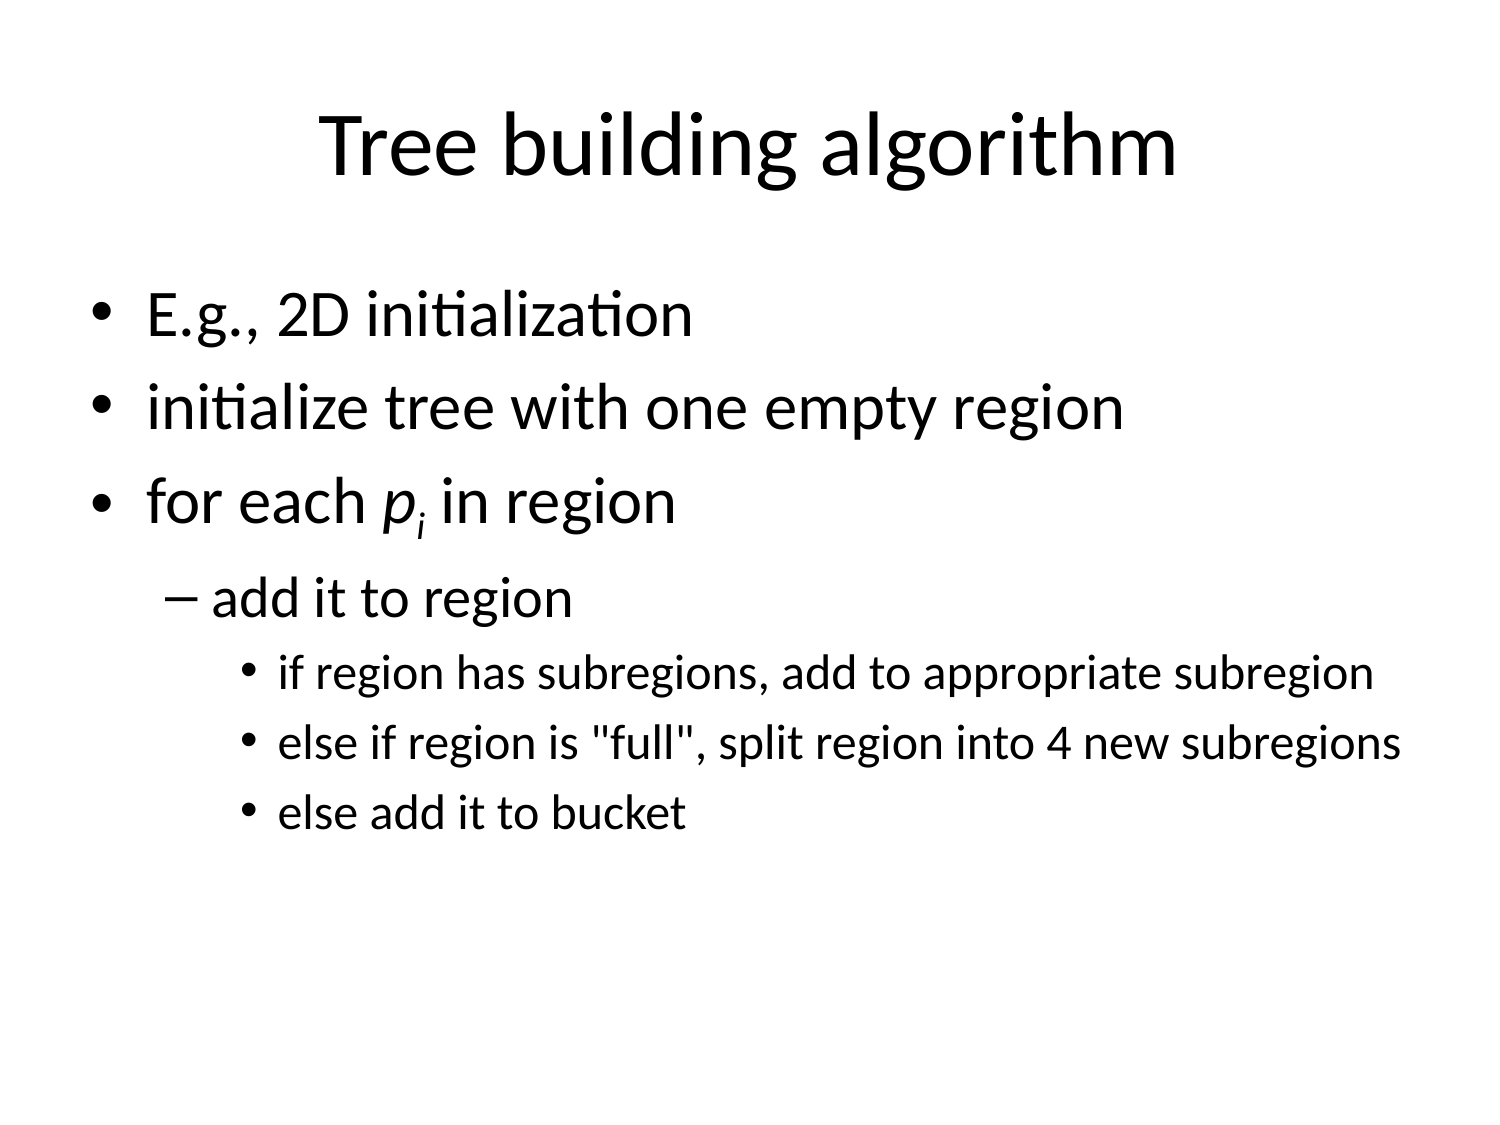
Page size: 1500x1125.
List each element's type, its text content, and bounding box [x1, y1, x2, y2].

title Tree building algorithm [75, 45, 1425, 233]
list E.g., 2D initialization initialize tree with one empty region for each pi in region add it to region if region has subregions, add to appropriate subregion else if region is "full", split region into 4 new subregions else add it to bucket [75, 262, 1425, 1005]
